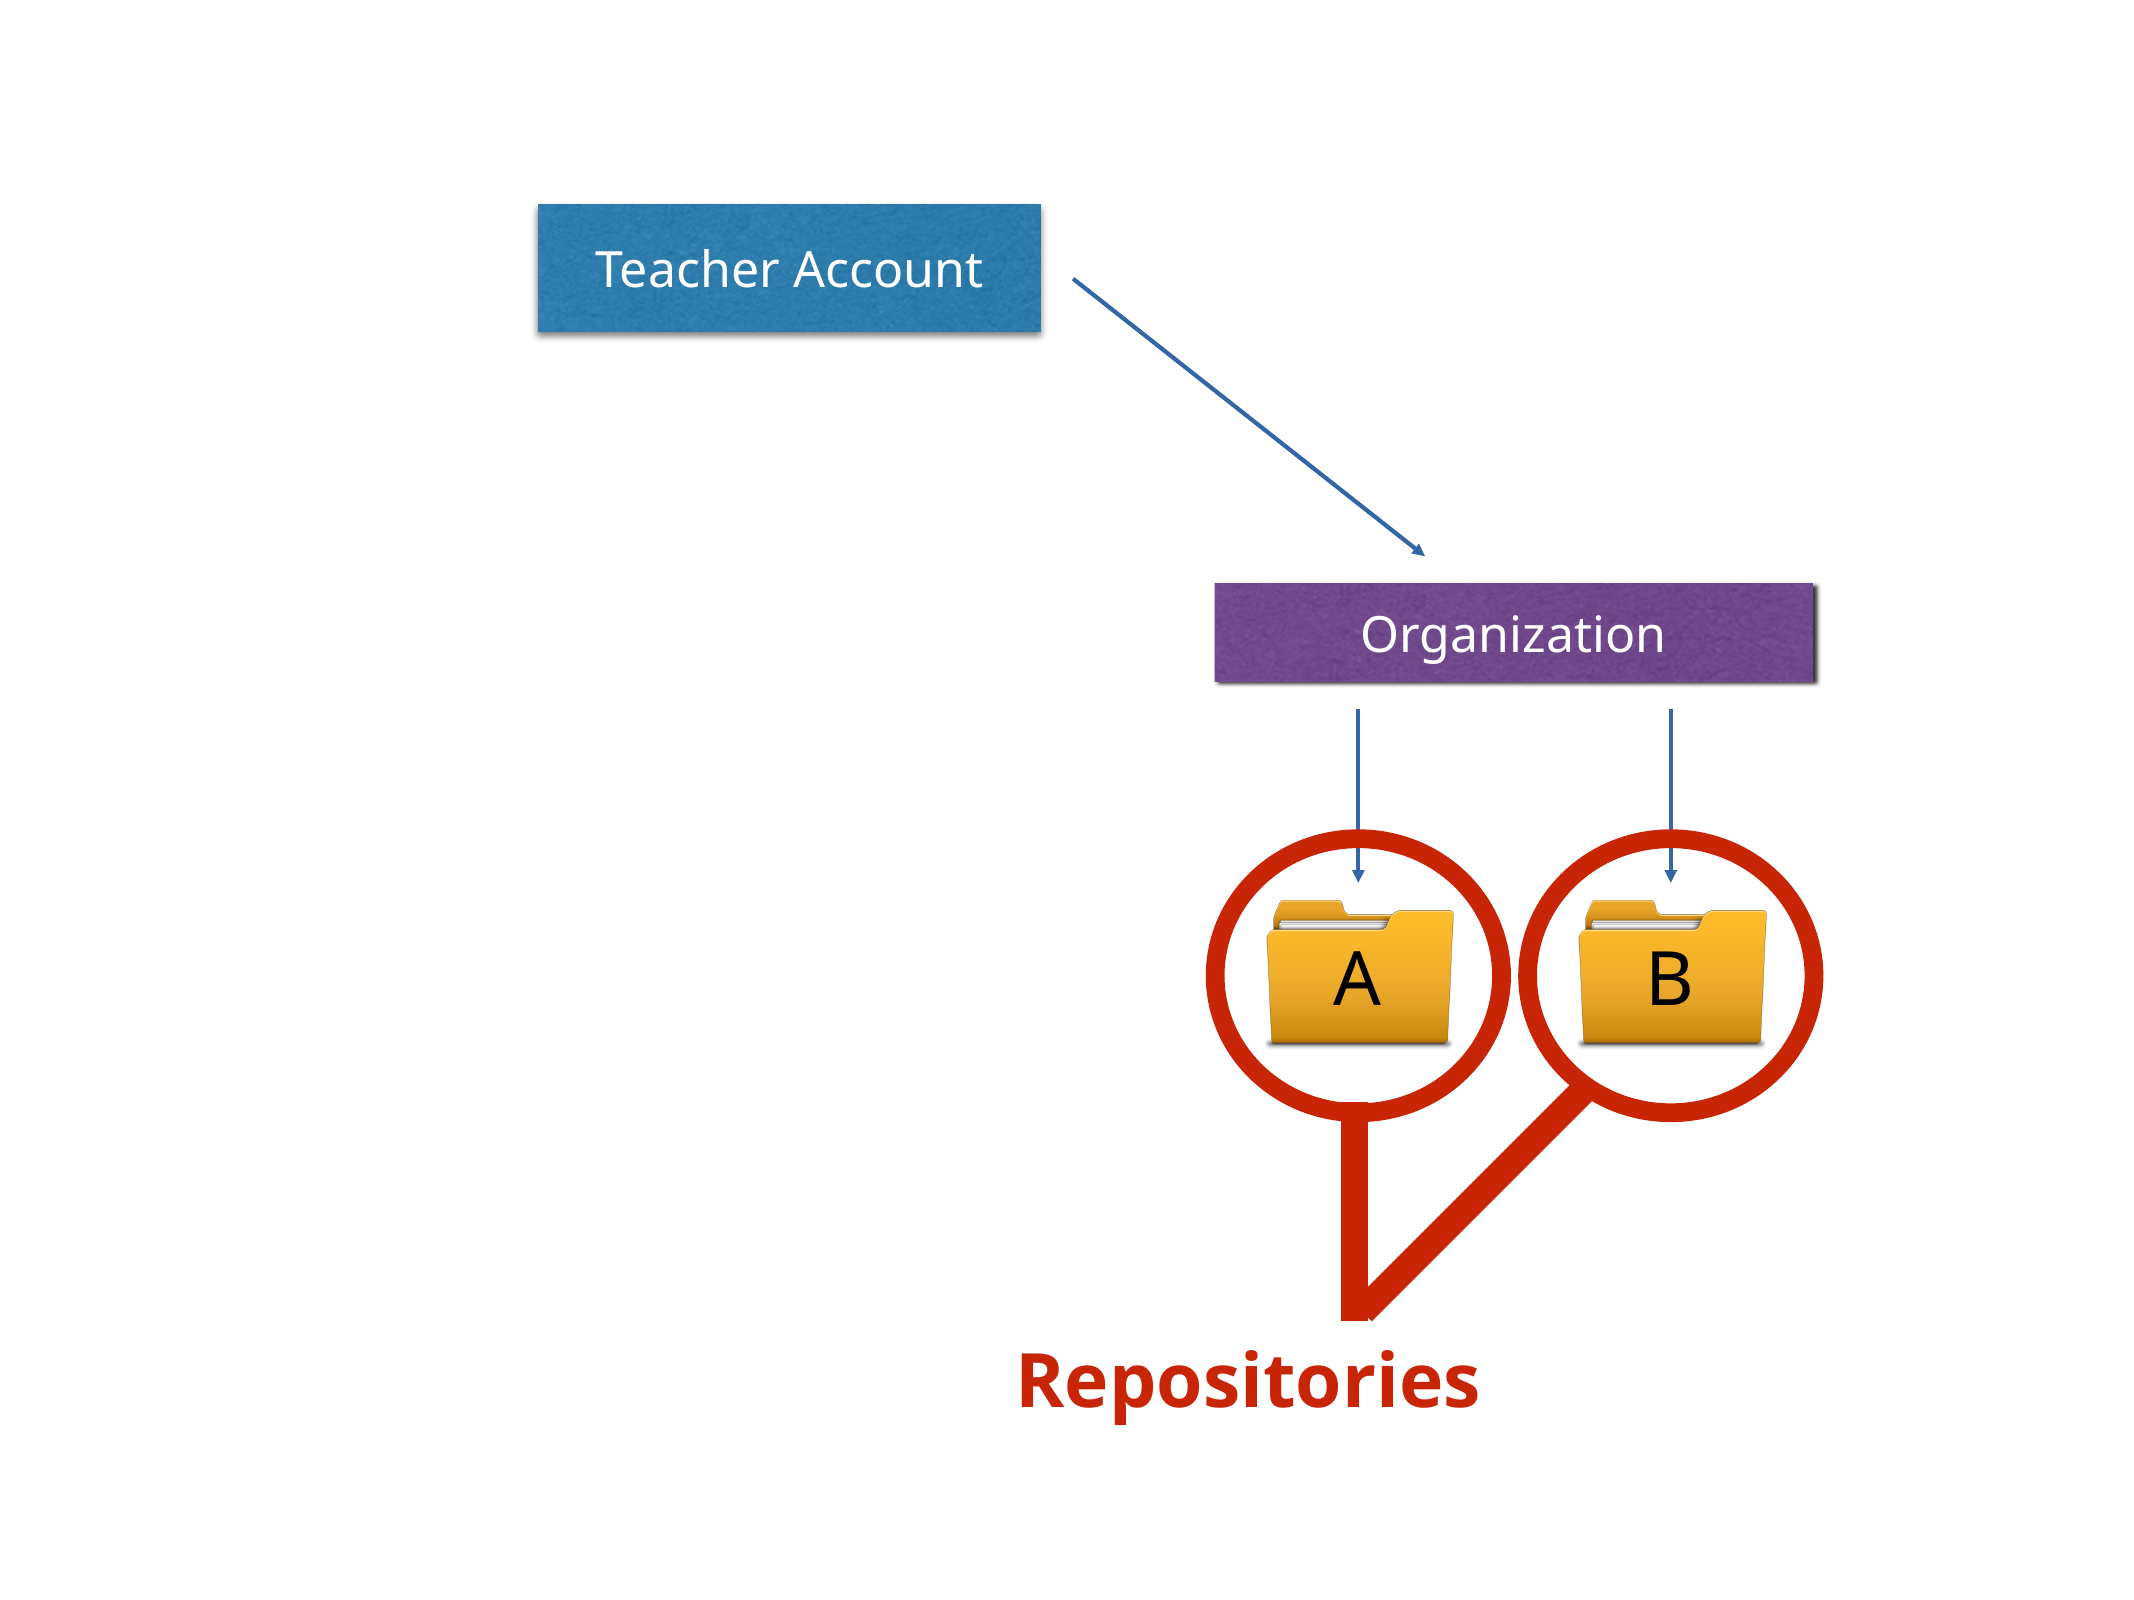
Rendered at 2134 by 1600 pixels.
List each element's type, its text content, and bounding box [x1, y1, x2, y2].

picture [1261, 879, 1455, 1073]
text_box [1527, 838, 1767, 1113]
text_box Repositories [1007, 1324, 1490, 1432]
text_box [1215, 876, 1454, 1113]
text_box Teacher Account [538, 204, 1041, 332]
text_box [1462, 881, 1502, 1071]
text_box [1262, 838, 1454, 874]
text_box [1775, 881, 1815, 1070]
picture [1574, 879, 1768, 1073]
text_box Organization [1214, 583, 1813, 682]
text_box [1073, 278, 1426, 557]
